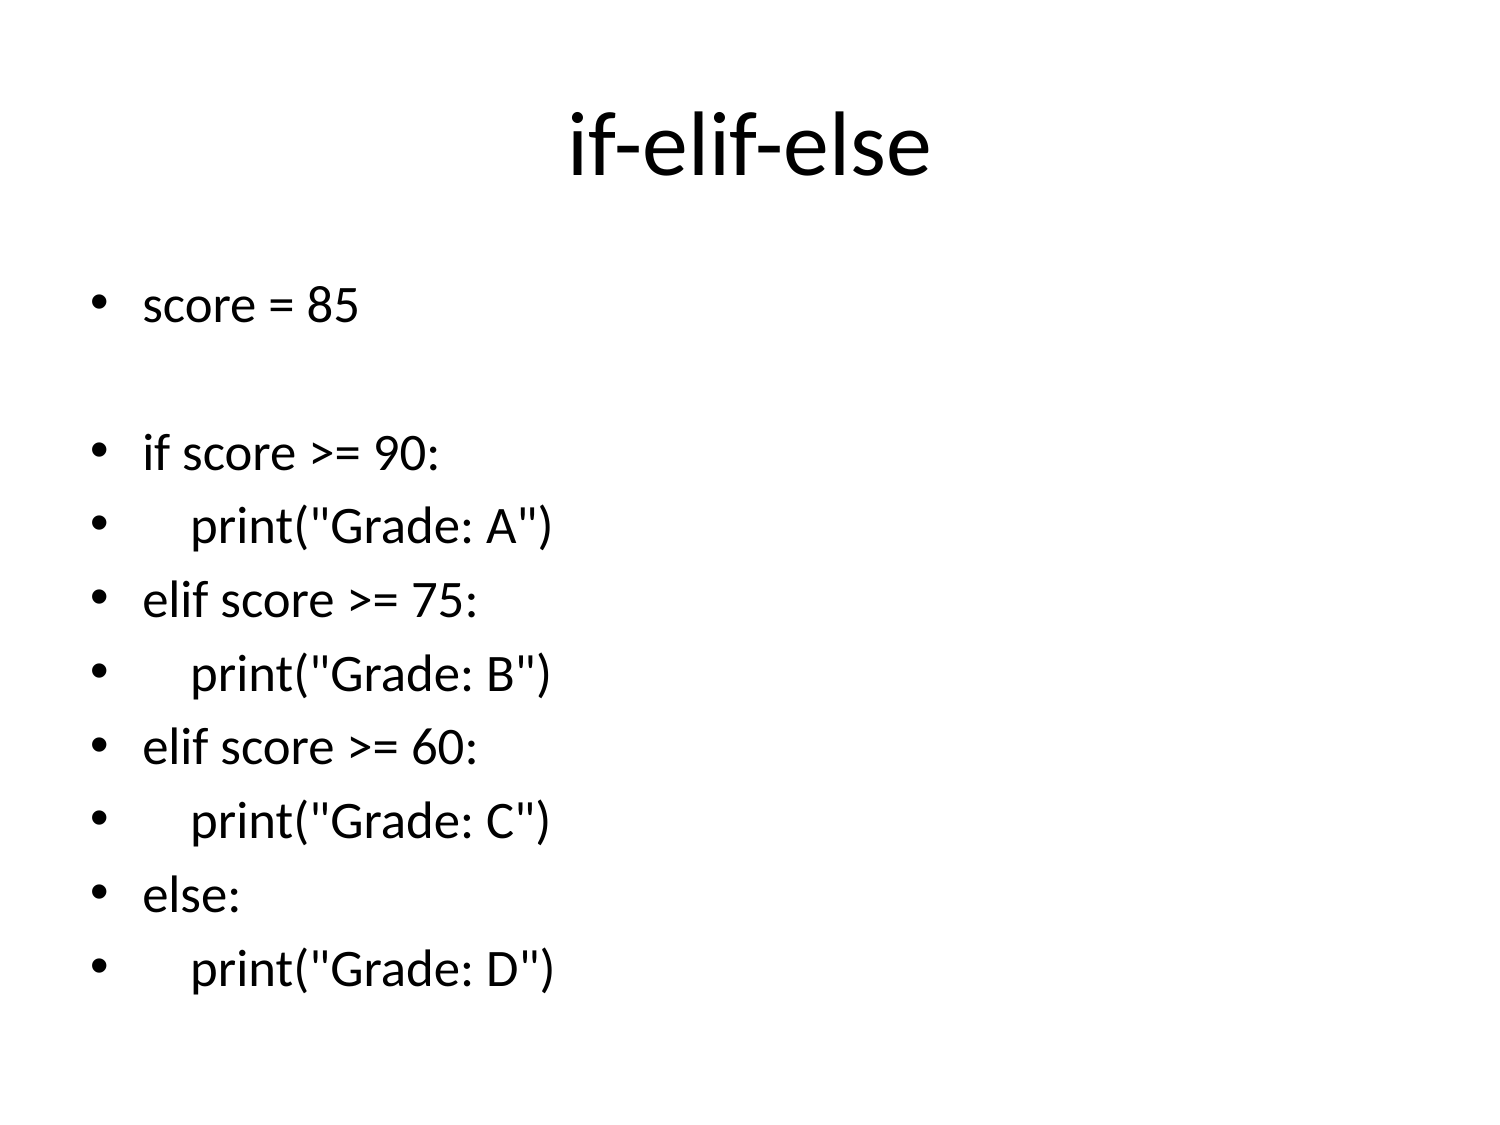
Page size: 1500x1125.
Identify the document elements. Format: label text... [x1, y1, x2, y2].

list score = 85 if score >= 90: print("Grade: A") elif score >= 75: print("Grade: B") elif score >= 60: print("Grade: C") else: print("Grade: D") [75, 262, 1425, 1005]
title if-elif-else [75, 45, 1425, 233]
